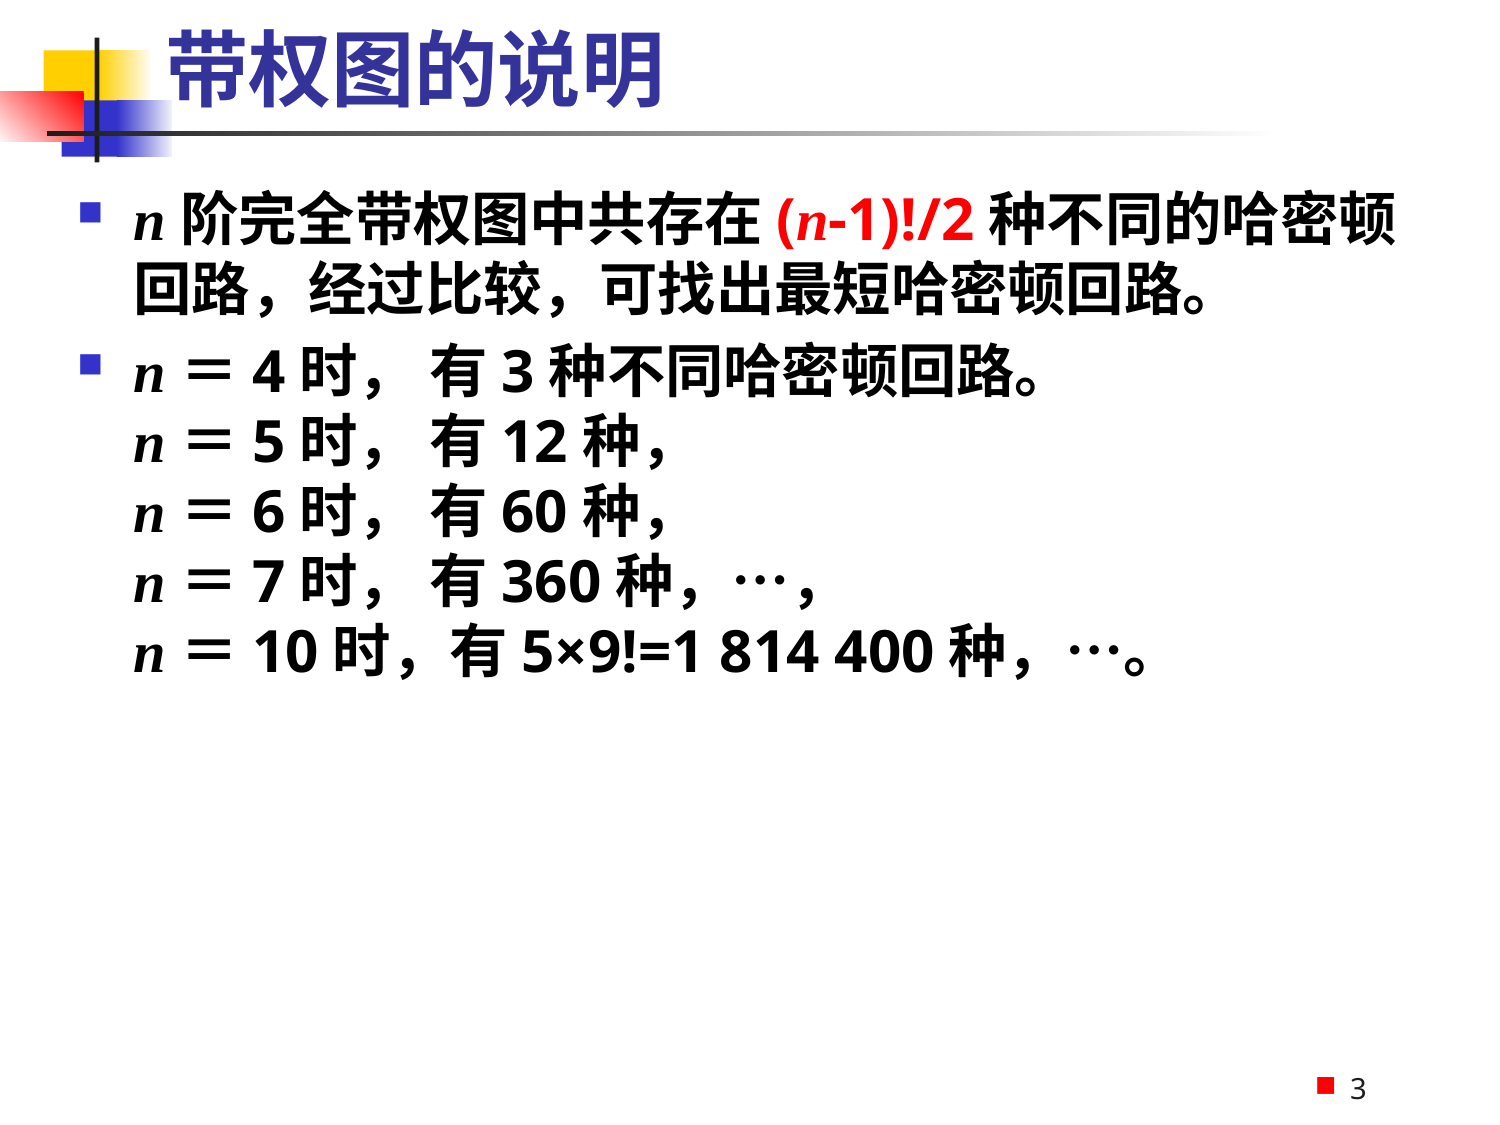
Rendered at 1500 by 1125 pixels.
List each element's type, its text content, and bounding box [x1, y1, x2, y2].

list n阶完全带权图中共存在(n-1)!/2种不同的哈密顿回路，经过比较，可找出最短哈密顿回路。 n＝4时， 有3种不同哈密顿回路。 n＝5时， 有12种， n＝6时， 有60种， n＝7时， 有360种，…， n＝10时，有5×9!=1 814 400种，…。 [62, 174, 1450, 988]
footer 3 [1299, 1062, 1500, 1125]
title 带权图的说明 [150, 0, 1500, 125]
